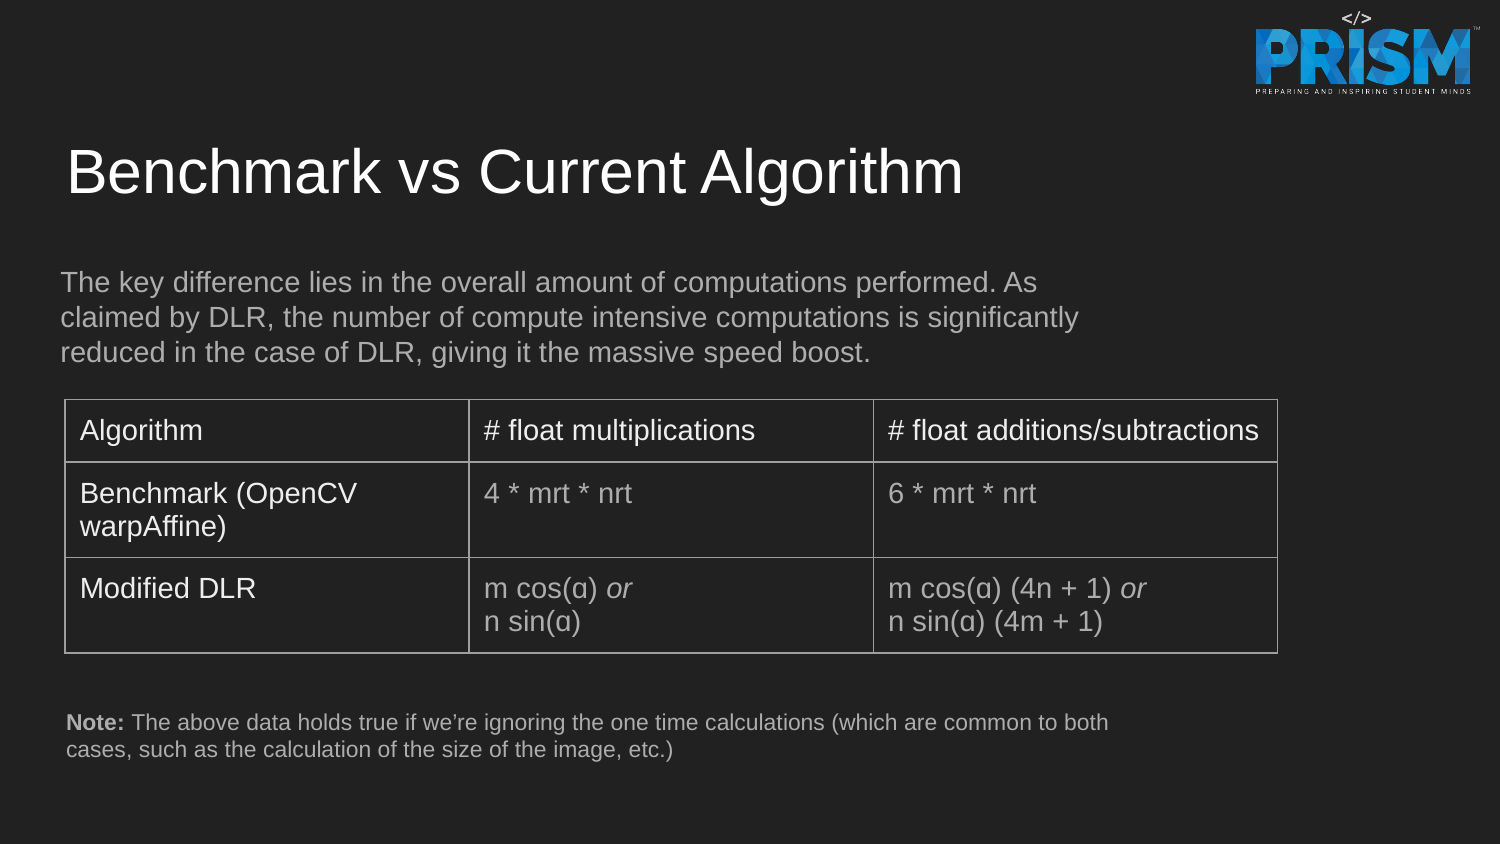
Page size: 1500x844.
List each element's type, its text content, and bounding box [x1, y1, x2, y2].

table_cell Benchmark (OpenCV warpAffine) [66, 463, 468, 557]
table_cell 6 * mrt * nrt [874, 463, 1277, 557]
table_header Algorithm [66, 400, 468, 461]
title Benchmark vs Current Algorithm [51, 125, 993, 221]
subtitle Note: The above data holds true if we’re ignoring the one time calculations (which are common to both cases, such as the calculation of the size of the image, etc.) [51, 692, 1144, 788]
table_header # float additions/subtractions [874, 400, 1277, 461]
table_cell m cos(ɑ) or n sin(ɑ) [470, 558, 873, 652]
table_header # float multiplications [470, 400, 873, 461]
picture [1256, 11, 1480, 94]
table_cell Modified DLR [66, 558, 468, 652]
table_cell 4 * mrt * nrt [470, 463, 873, 557]
subtitle The key difference lies in the overall amount of computations performed. As claimed by DLR, the number of compute intensive computations is significantly reduced in the case of DLR, giving it the massive speed boost. [45, 248, 1138, 395]
table_cell m cos(ɑ) (4n + 1) or n sin(ɑ) (4m + 1) [874, 558, 1277, 652]
